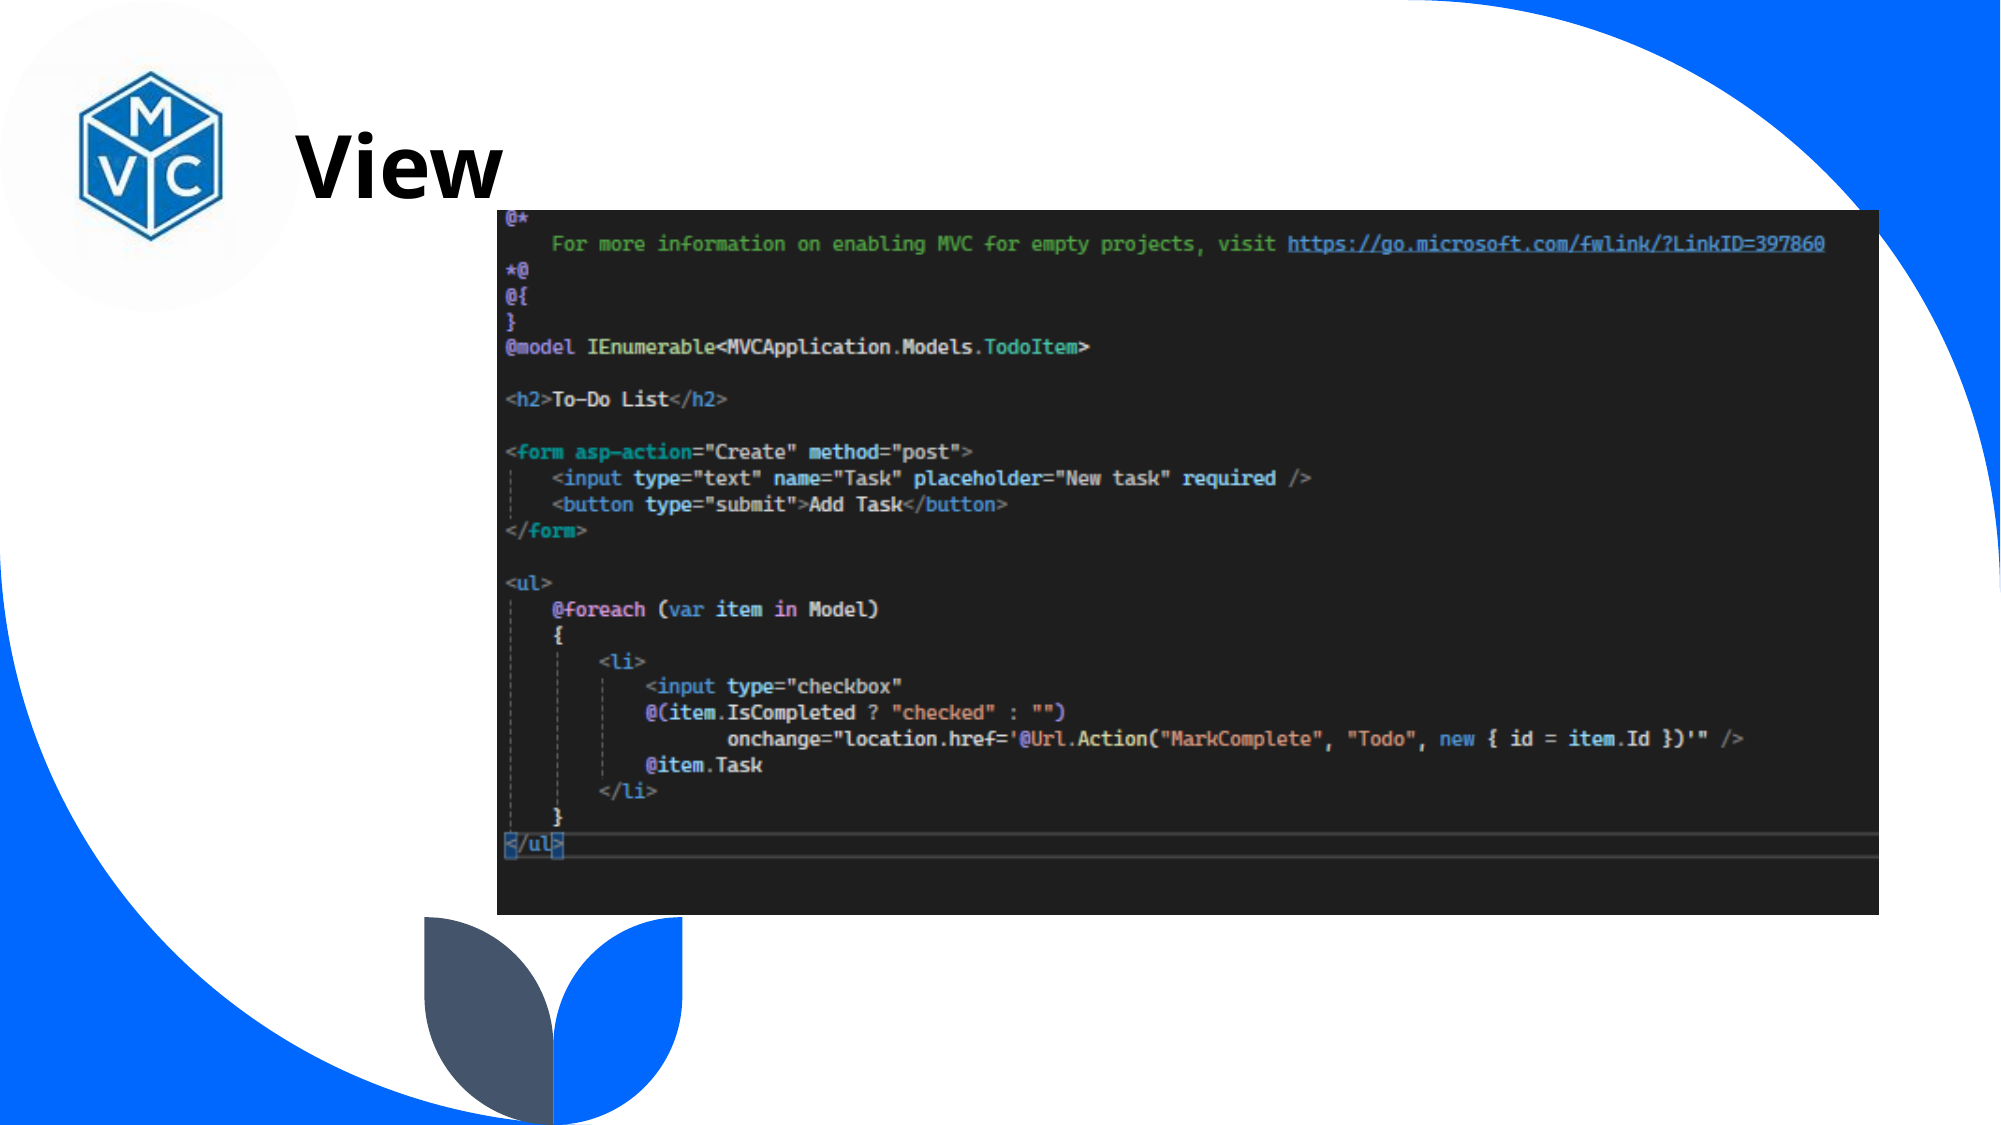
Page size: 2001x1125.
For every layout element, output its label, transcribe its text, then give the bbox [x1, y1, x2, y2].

picture [497, 210, 1879, 915]
title View [302, 93, 938, 223]
picture [0, 1, 302, 312]
